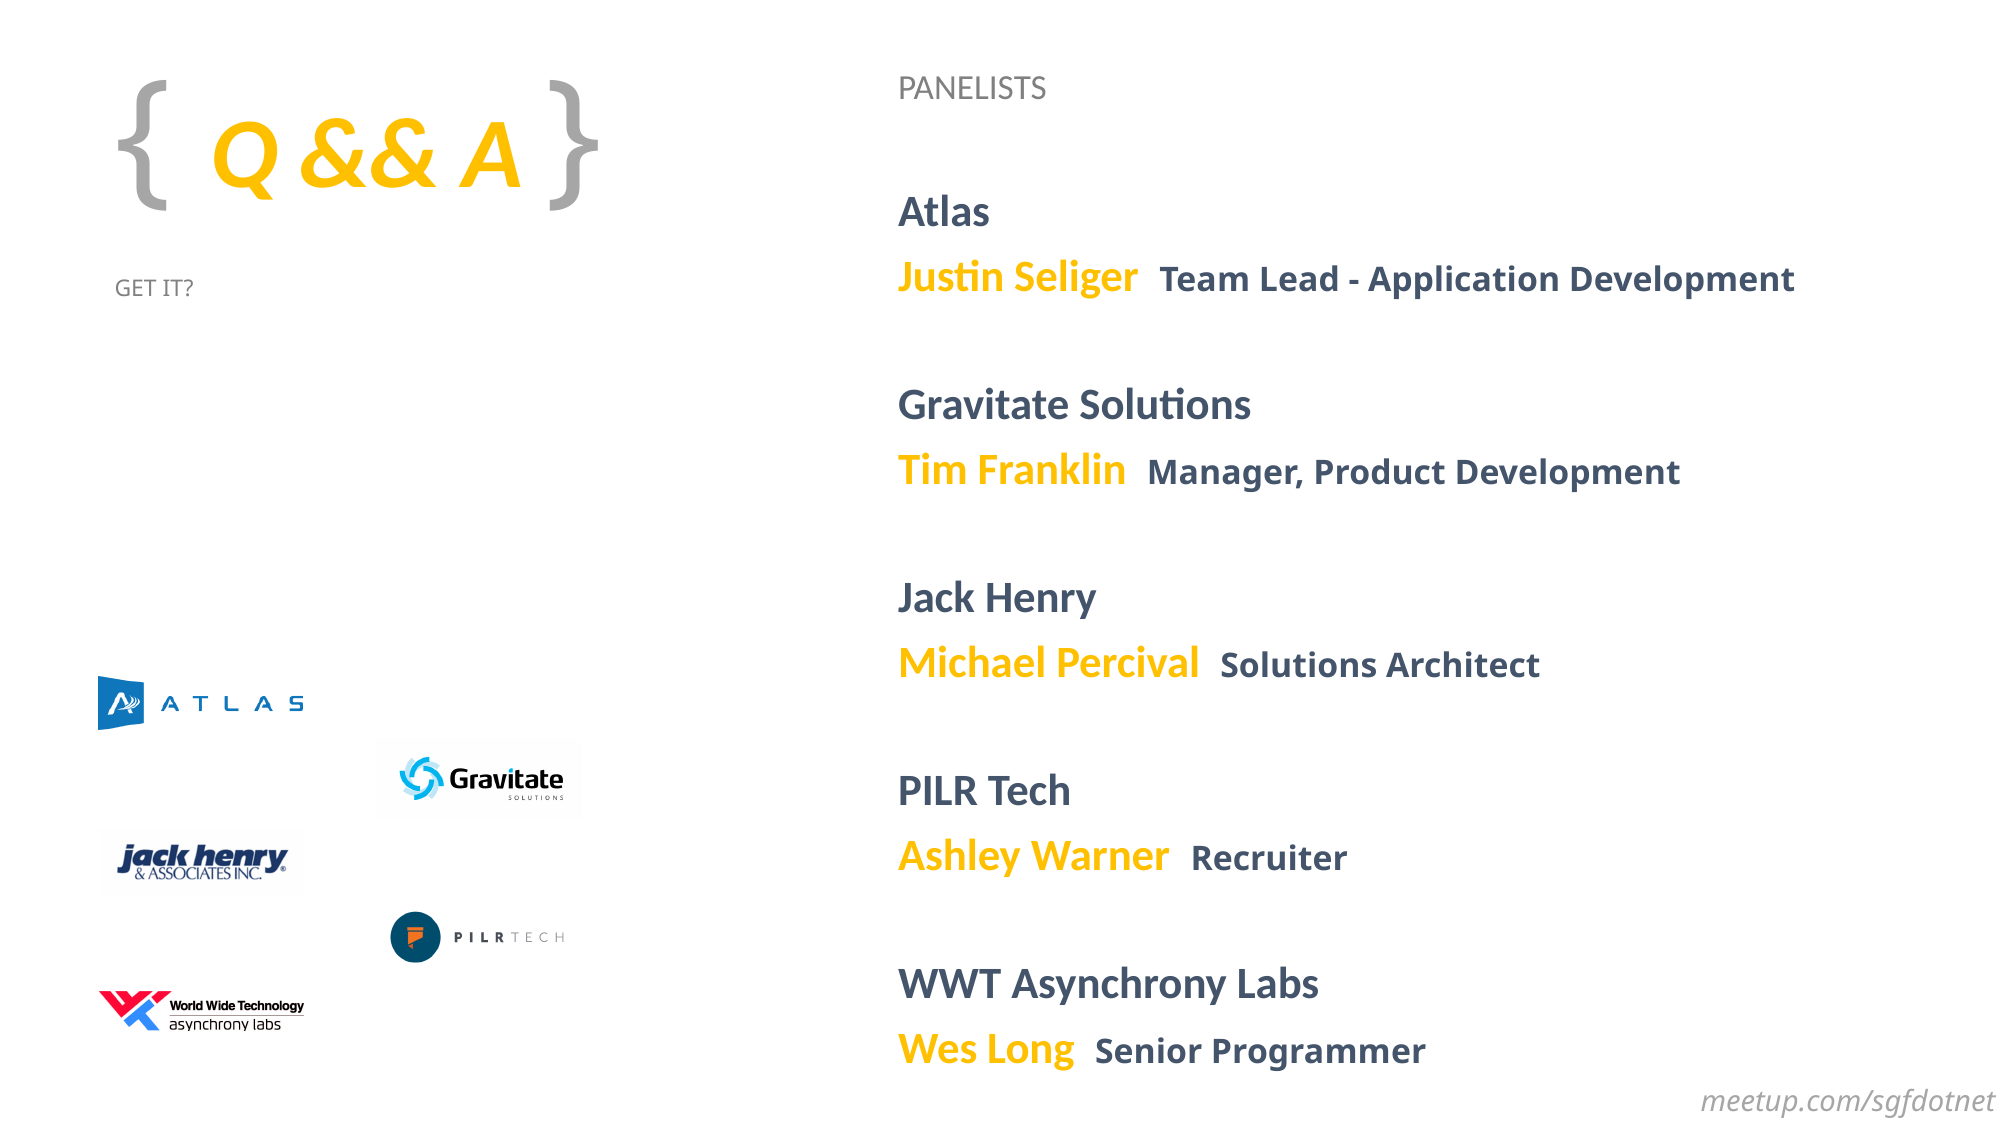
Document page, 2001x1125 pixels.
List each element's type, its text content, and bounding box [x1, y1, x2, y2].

picture [376, 738, 582, 820]
picture [376, 898, 582, 976]
text_box meetup.com/sgfdotnet [1685, 1074, 2000, 1125]
picture [99, 828, 305, 896]
picture [98, 676, 303, 731]
picture [99, 990, 304, 1031]
text_box { Q && A } GET IT? [99, 62, 883, 1097]
text_box PANELISTS Atlas Justin Seliger Team Lead - Application Development Gravitate Solutions Tim Franklin Manager, Product Development Jack Henry Michael Percival Solutions Architect PILR Tech Ashley Warner Recruiter WWT Asynchrony Labs Wes Long Senior Programmer [883, 62, 1838, 1097]
